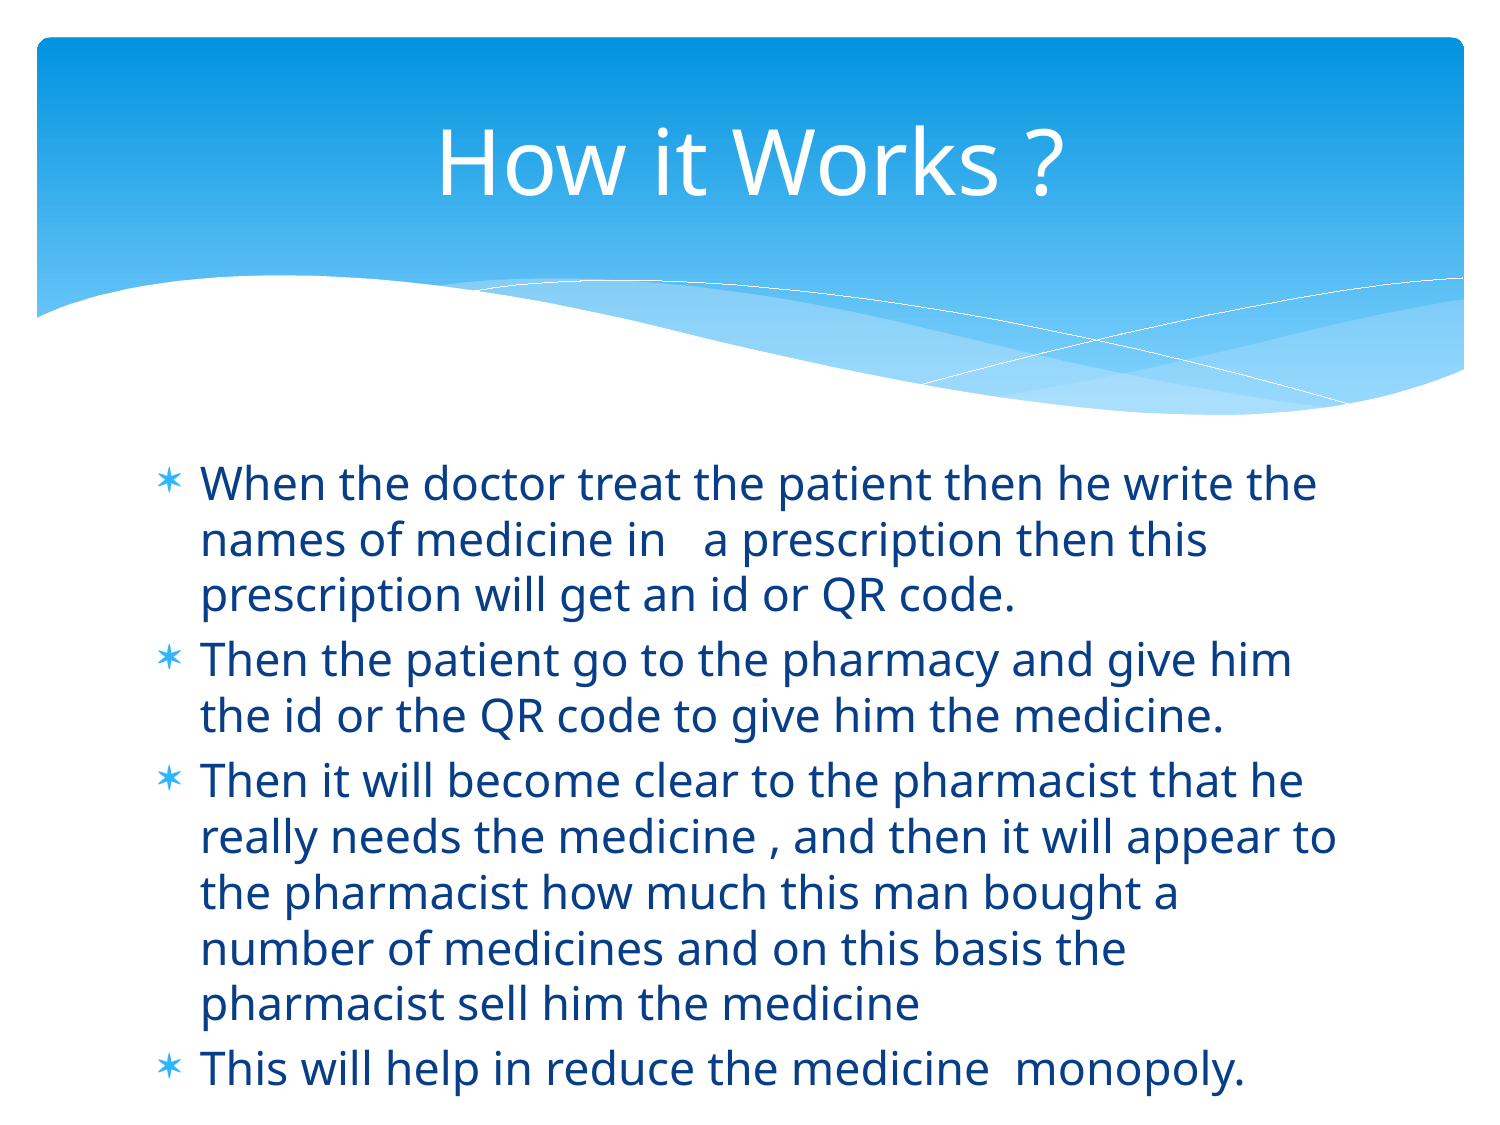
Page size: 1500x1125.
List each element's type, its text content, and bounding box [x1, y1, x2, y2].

title How it Works ? [75, 55, 1425, 261]
list When the doctor treat the patient then he write the names of medicine in a prescription then this prescription will get an id or QR code. Then the patient go to the pharmacy and give him the id or the QR code to give him the medicine. Then it will become clear to the pharmacist that he really needs the medicine , and then it will appear to the pharmacist how much this man bought a number of medicines and on this basis the pharmacist sell him the medicine This will help in reduce the medicine monopoly. [143, 446, 1359, 1113]
